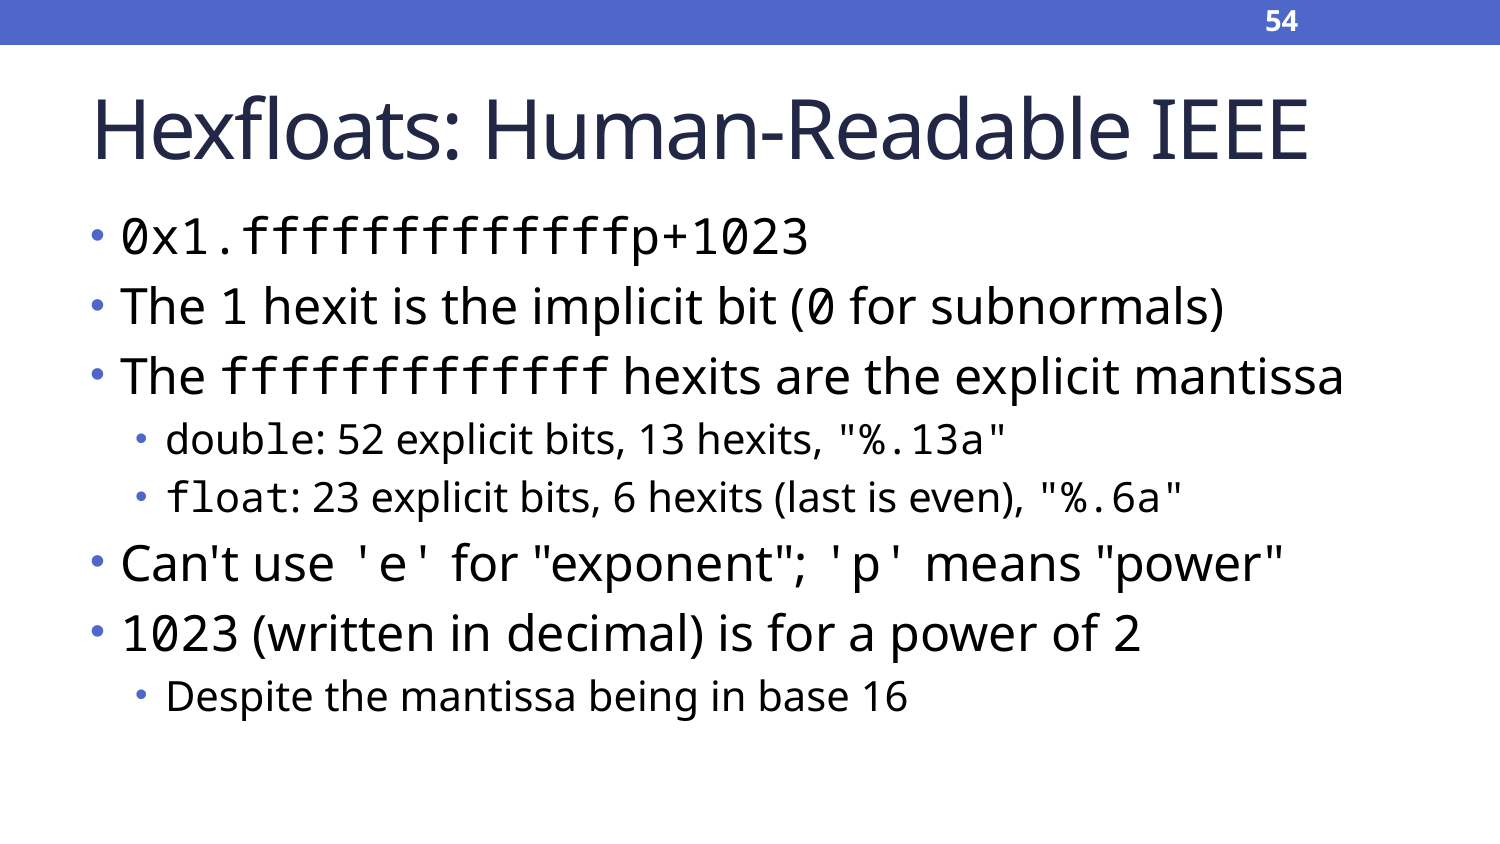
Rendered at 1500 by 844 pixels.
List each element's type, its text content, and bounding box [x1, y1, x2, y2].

list 0x1.fffffffffffffp+1023 The 1 hexit is the implicit bit (0 for subnormals) The fffffffffffff hexits are the explicit mantissa double: 52 explicit bits, 13 hexits, "%.13a" float: 23 explicit bits, 6 hexits (last is even), "%.6a" Can't use 'e' for "exponent"; 'p' means "power" 1023 (written in decimal) is for a power of 2 Despite the mantissa being in base 16 [75, 196, 1425, 797]
title Hexfloats: Human-Readable IEEE [75, 65, 1425, 188]
slide_number 54 [1250, 2, 1425, 43]
